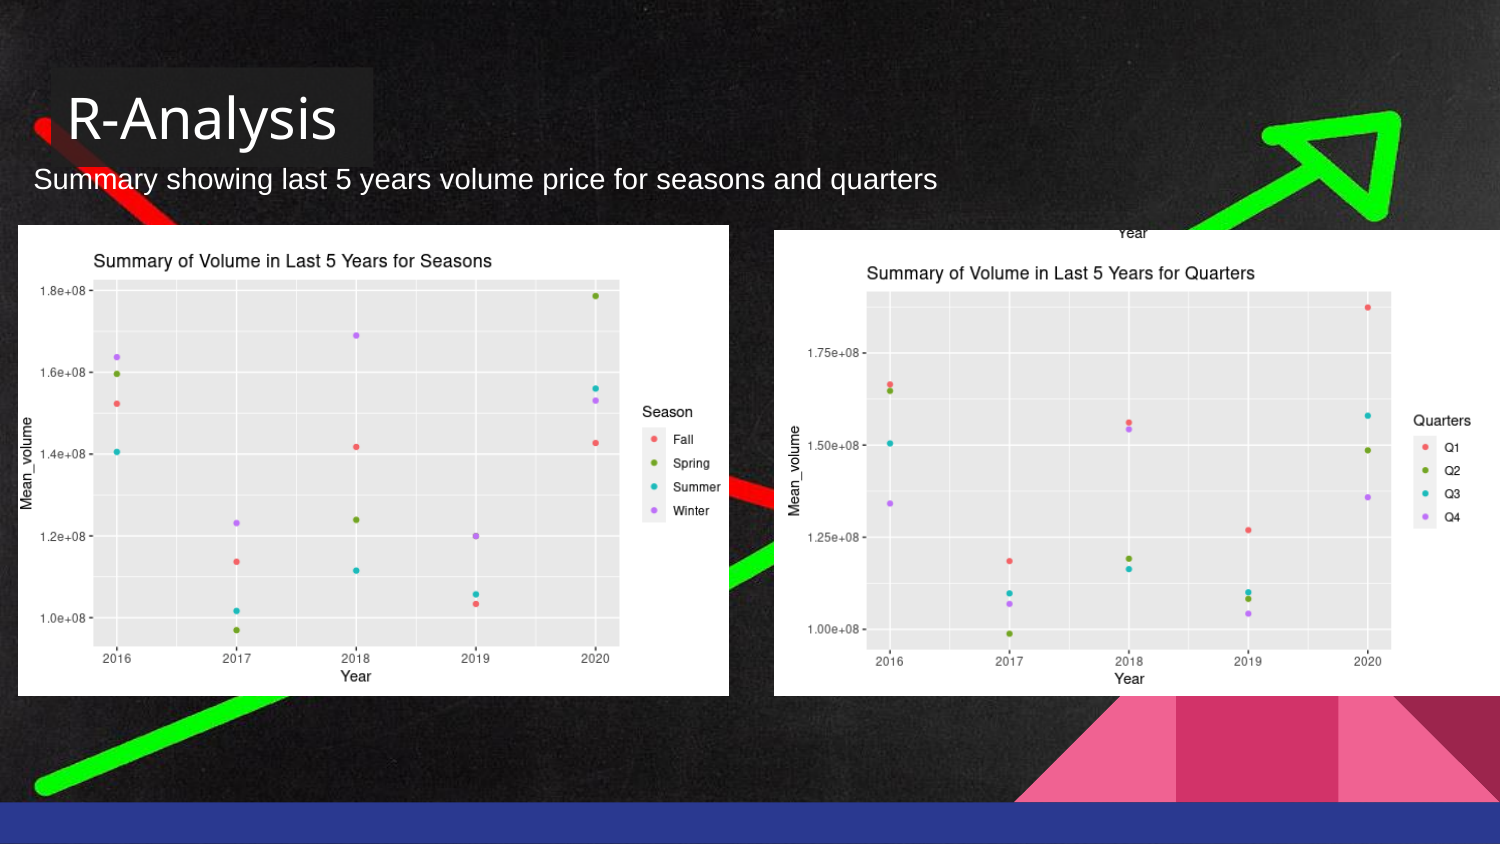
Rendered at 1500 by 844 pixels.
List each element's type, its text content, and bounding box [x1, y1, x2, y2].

picture [0, 0, 1500, 802]
title R-Analysis [51, 67, 374, 153]
text_box Summary showing last 5 years volume price for seasons and quarters [18, 153, 1123, 204]
